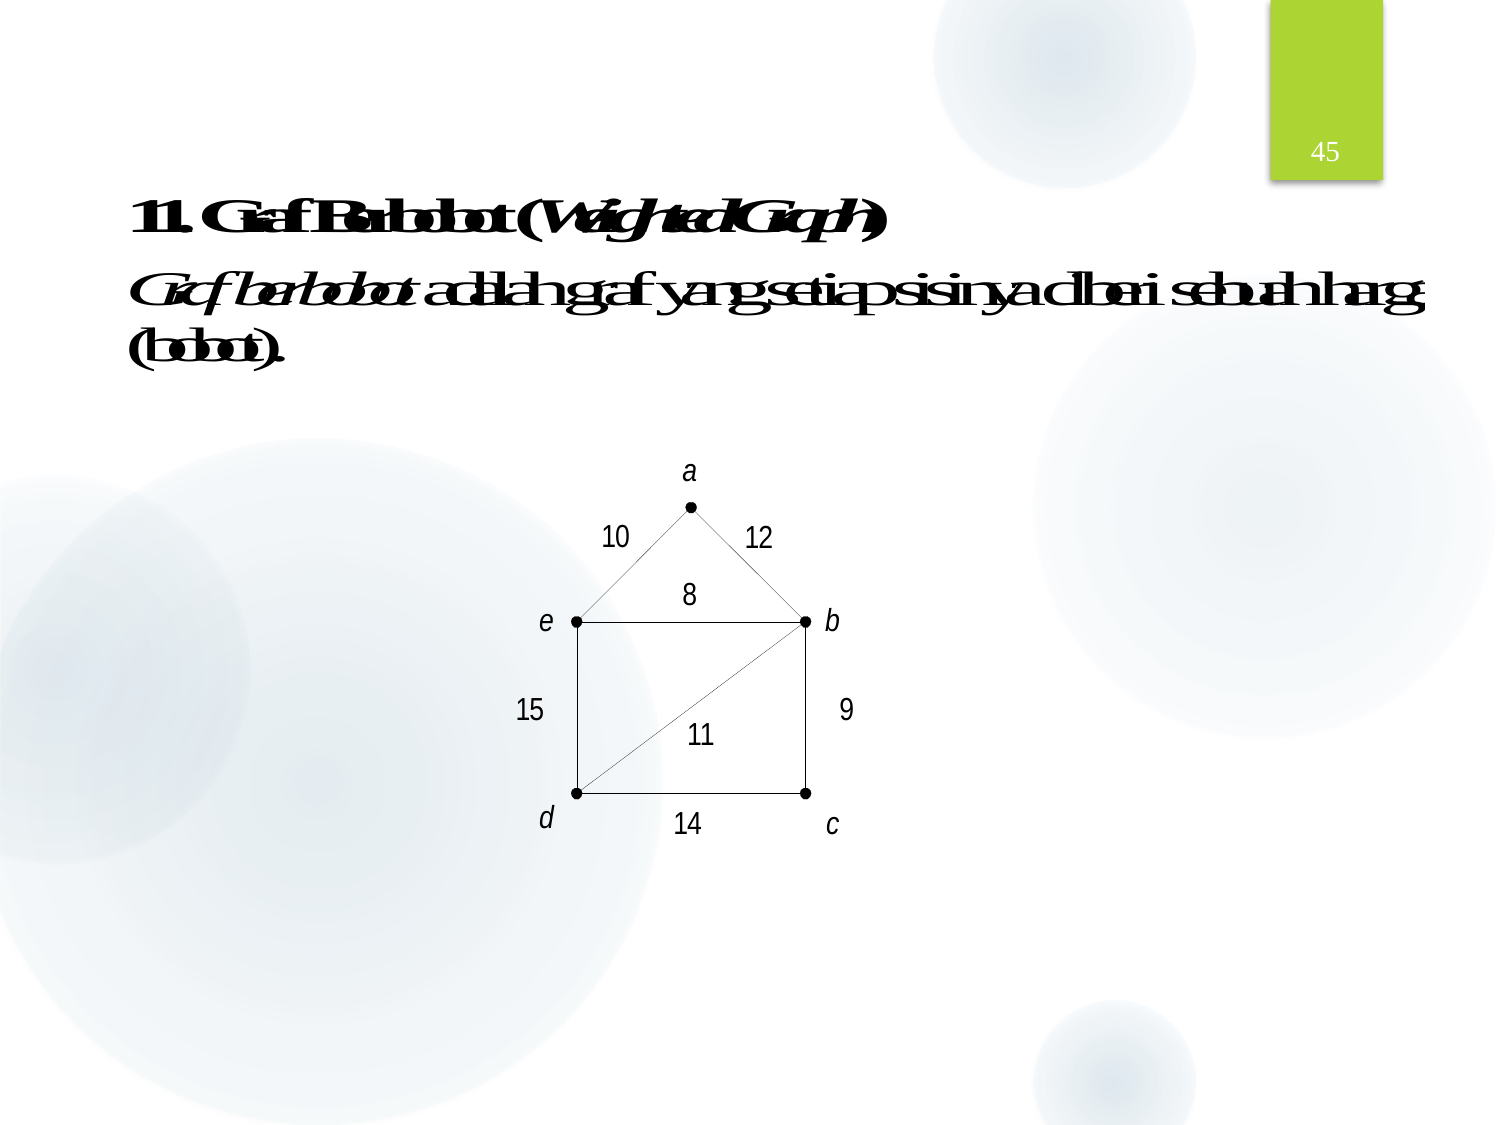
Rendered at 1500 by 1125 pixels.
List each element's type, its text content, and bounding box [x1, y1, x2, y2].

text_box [124, 187, 1426, 866]
slide_number 45 [1273, 48, 1378, 175]
